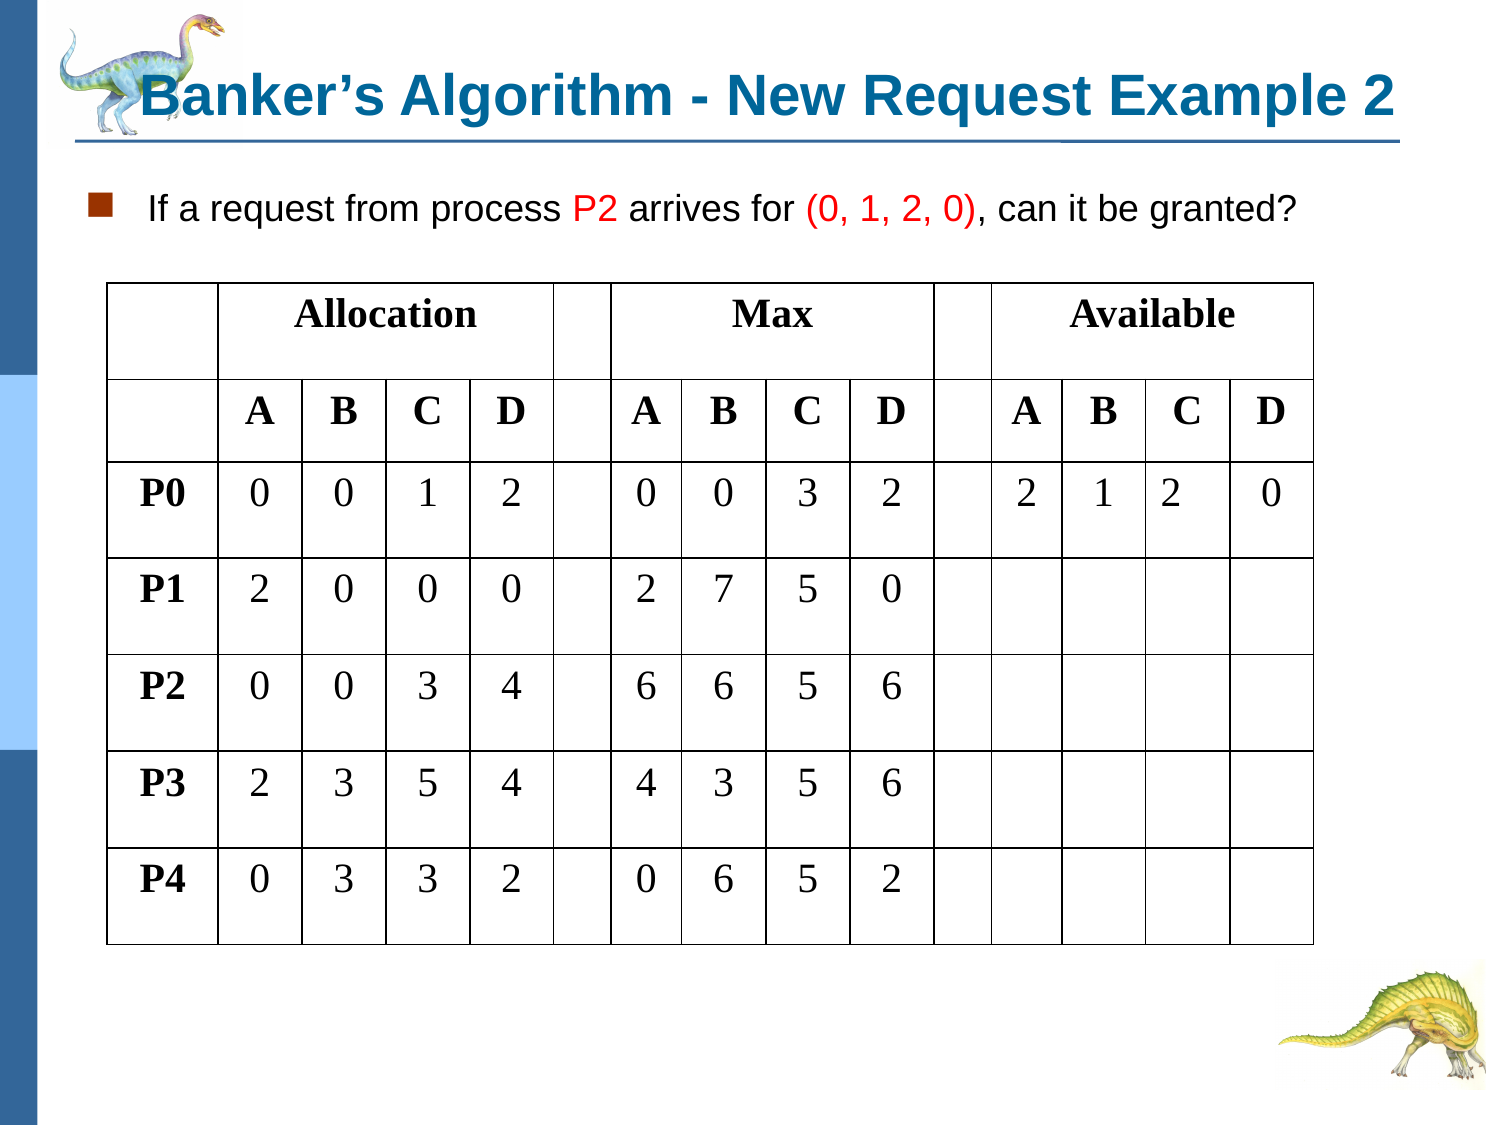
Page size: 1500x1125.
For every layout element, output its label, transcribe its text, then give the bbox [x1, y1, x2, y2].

table_cell 0 [303, 463, 385, 557]
table_cell 0 [219, 849, 301, 944]
picture [1275, 959, 1486, 1090]
table_cell [108, 380, 217, 461]
table_cell P3 [108, 752, 217, 847]
table_cell 3 [387, 655, 469, 750]
table_cell [935, 849, 991, 944]
table_cell [1063, 559, 1145, 654]
table_cell C [1146, 380, 1229, 461]
table_cell 2 [219, 752, 301, 847]
table_cell [992, 752, 1061, 847]
table_cell [1063, 655, 1145, 750]
table_header Allocation [219, 284, 553, 379]
table_cell 6 [612, 655, 681, 750]
table_cell C [387, 380, 469, 461]
table_cell [554, 559, 610, 654]
table_cell 4 [471, 752, 553, 847]
table_cell [1146, 849, 1229, 944]
table_cell 6 [851, 655, 933, 750]
table_cell [1063, 752, 1145, 847]
table_cell [1146, 655, 1229, 750]
picture [46, 0, 243, 149]
table_cell 2 [219, 559, 301, 654]
table_cell 5 [767, 849, 849, 944]
table_cell P4 [108, 849, 217, 944]
table_cell 6 [851, 752, 933, 847]
table_cell 5 [767, 655, 849, 750]
table_cell 6 [682, 849, 765, 944]
table_cell 5 [767, 752, 849, 847]
table_cell 4 [471, 655, 553, 750]
table_header [108, 284, 217, 379]
table_cell 2 [1146, 463, 1229, 557]
table_cell [992, 559, 1061, 654]
table_cell A [612, 380, 681, 461]
table_cell [1231, 559, 1313, 654]
table_cell [1146, 559, 1229, 654]
table_cell 0 [219, 463, 301, 557]
table_header Max [612, 284, 933, 379]
table_cell 2 [851, 849, 933, 944]
table_cell 0 [612, 463, 681, 557]
table_cell D [471, 380, 553, 461]
table_cell 3 [767, 463, 849, 557]
table_cell [554, 849, 610, 944]
table_cell B [1063, 380, 1145, 461]
table_cell [554, 380, 610, 461]
table_cell 0 [612, 849, 681, 944]
table_cell 4 [612, 752, 681, 847]
table_cell B [303, 380, 385, 461]
table_cell [935, 463, 991, 557]
table_cell [1231, 752, 1313, 847]
table_cell 2 [471, 849, 553, 944]
table_cell [1146, 752, 1229, 847]
table_header [554, 284, 610, 379]
table_cell A [992, 380, 1061, 461]
table_cell C [767, 380, 849, 461]
table_cell 5 [767, 559, 849, 654]
table_cell [992, 849, 1061, 944]
table_cell [992, 655, 1061, 750]
table_cell 1 [1063, 463, 1145, 557]
table_cell [935, 380, 991, 461]
table_cell [1231, 849, 1313, 944]
table_cell [554, 752, 610, 847]
table_cell 6 [682, 655, 765, 750]
table_header Available [992, 284, 1313, 379]
table_cell 3 [682, 752, 765, 847]
table_cell 0 [303, 655, 385, 750]
table_cell P2 [108, 655, 217, 750]
text_box If a request from process P2 arrives for (0, 1, 2, 0), can it be granted? [76, 176, 1492, 253]
table_cell 0 [303, 559, 385, 654]
table_cell [554, 463, 610, 557]
table_cell [554, 655, 610, 750]
table_cell [1231, 655, 1313, 750]
title Banker’s Algorithm - New Request Example 2 [76, 25, 1461, 136]
table_cell 0 [471, 559, 553, 654]
table_cell 2 [471, 463, 553, 557]
table_cell 5 [387, 752, 469, 847]
table_cell D [851, 380, 933, 461]
table_cell 1 [387, 463, 469, 557]
table_cell 0 [851, 559, 933, 654]
table_cell [935, 752, 991, 847]
table_cell 2 [851, 463, 933, 557]
table_cell 0 [682, 463, 765, 557]
table_cell P1 [108, 559, 217, 654]
table_cell B [682, 380, 765, 461]
table_cell [1063, 849, 1145, 944]
table_cell 3 [303, 849, 385, 944]
table_cell 3 [303, 752, 385, 847]
table_cell D [1231, 380, 1313, 461]
table_cell 7 [682, 559, 765, 654]
table_cell P0 [108, 463, 217, 557]
table_cell 0 [1231, 463, 1313, 557]
table_cell A [219, 380, 301, 461]
table_cell [935, 655, 991, 750]
table_cell 0 [387, 559, 469, 654]
table_cell 2 [992, 463, 1061, 557]
table_cell 3 [387, 849, 469, 944]
table_header [935, 284, 991, 379]
table_cell 0 [219, 655, 301, 750]
table_cell [935, 559, 991, 654]
table_cell 2 [612, 559, 681, 654]
